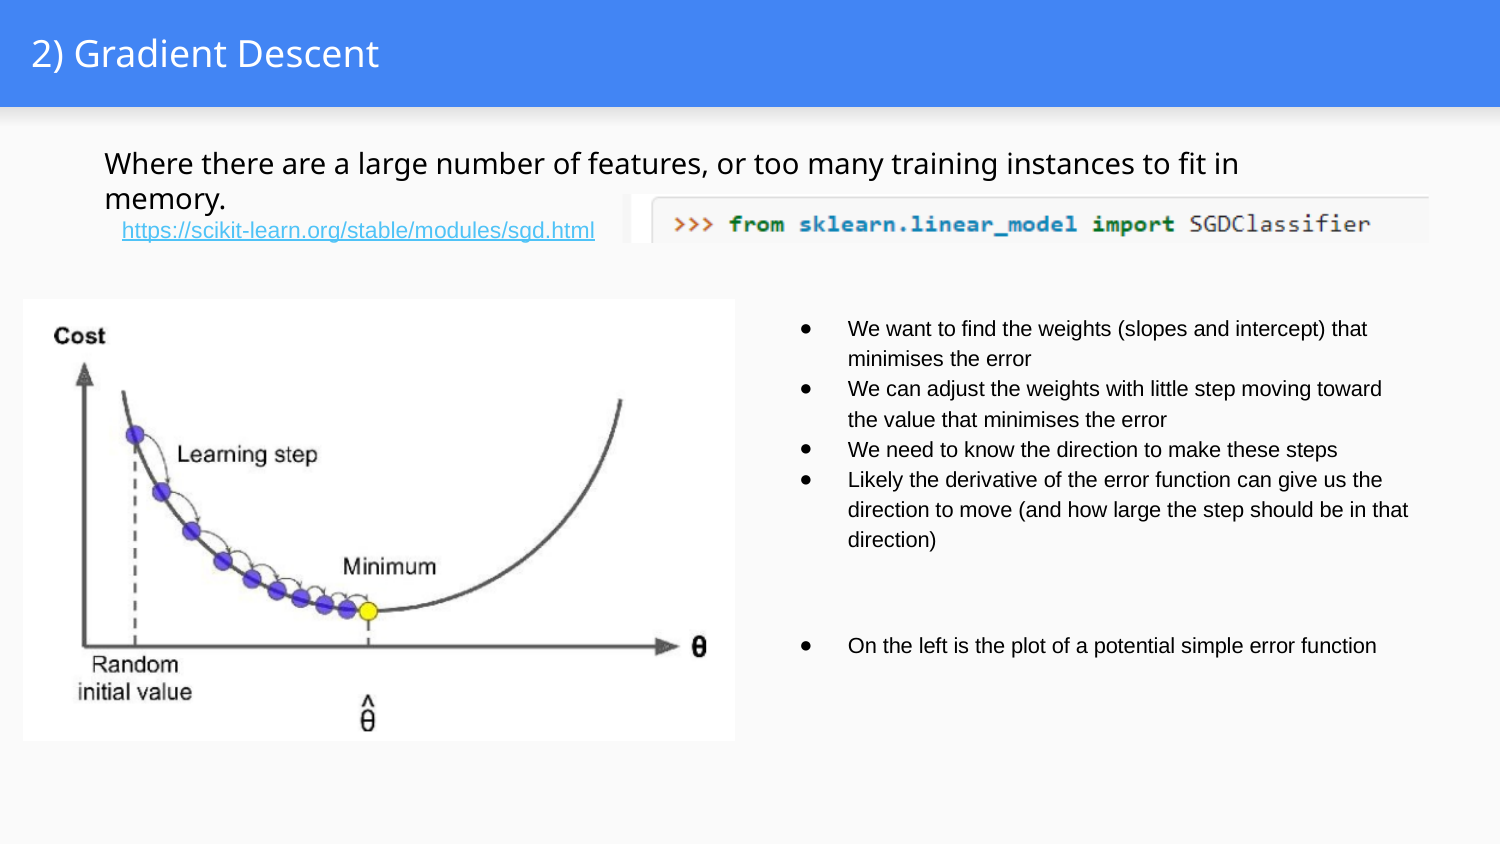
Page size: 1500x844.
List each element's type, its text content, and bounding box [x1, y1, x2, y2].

picture [23, 298, 735, 741]
text_box https://scikit-learn.org/stable/modules/sgd.html [106, 200, 1384, 300]
picture [622, 194, 1429, 244]
text_box Where there are a large number of features, or too many training instances to fit in memory. [89, 95, 1303, 195]
text_box We want to find the weights (slopes and intercept) that minimises the error We can adjust the weights with little step moving toward the value that minimises the error We need to know the direction to make these steps Likely the derivative of the error function can give us the direction to move (and how large the step should be in that direction) On the left is the plot of a potential simple error function [757, 295, 1429, 738]
title 2) Gradient Descent [16, 2, 1464, 102]
